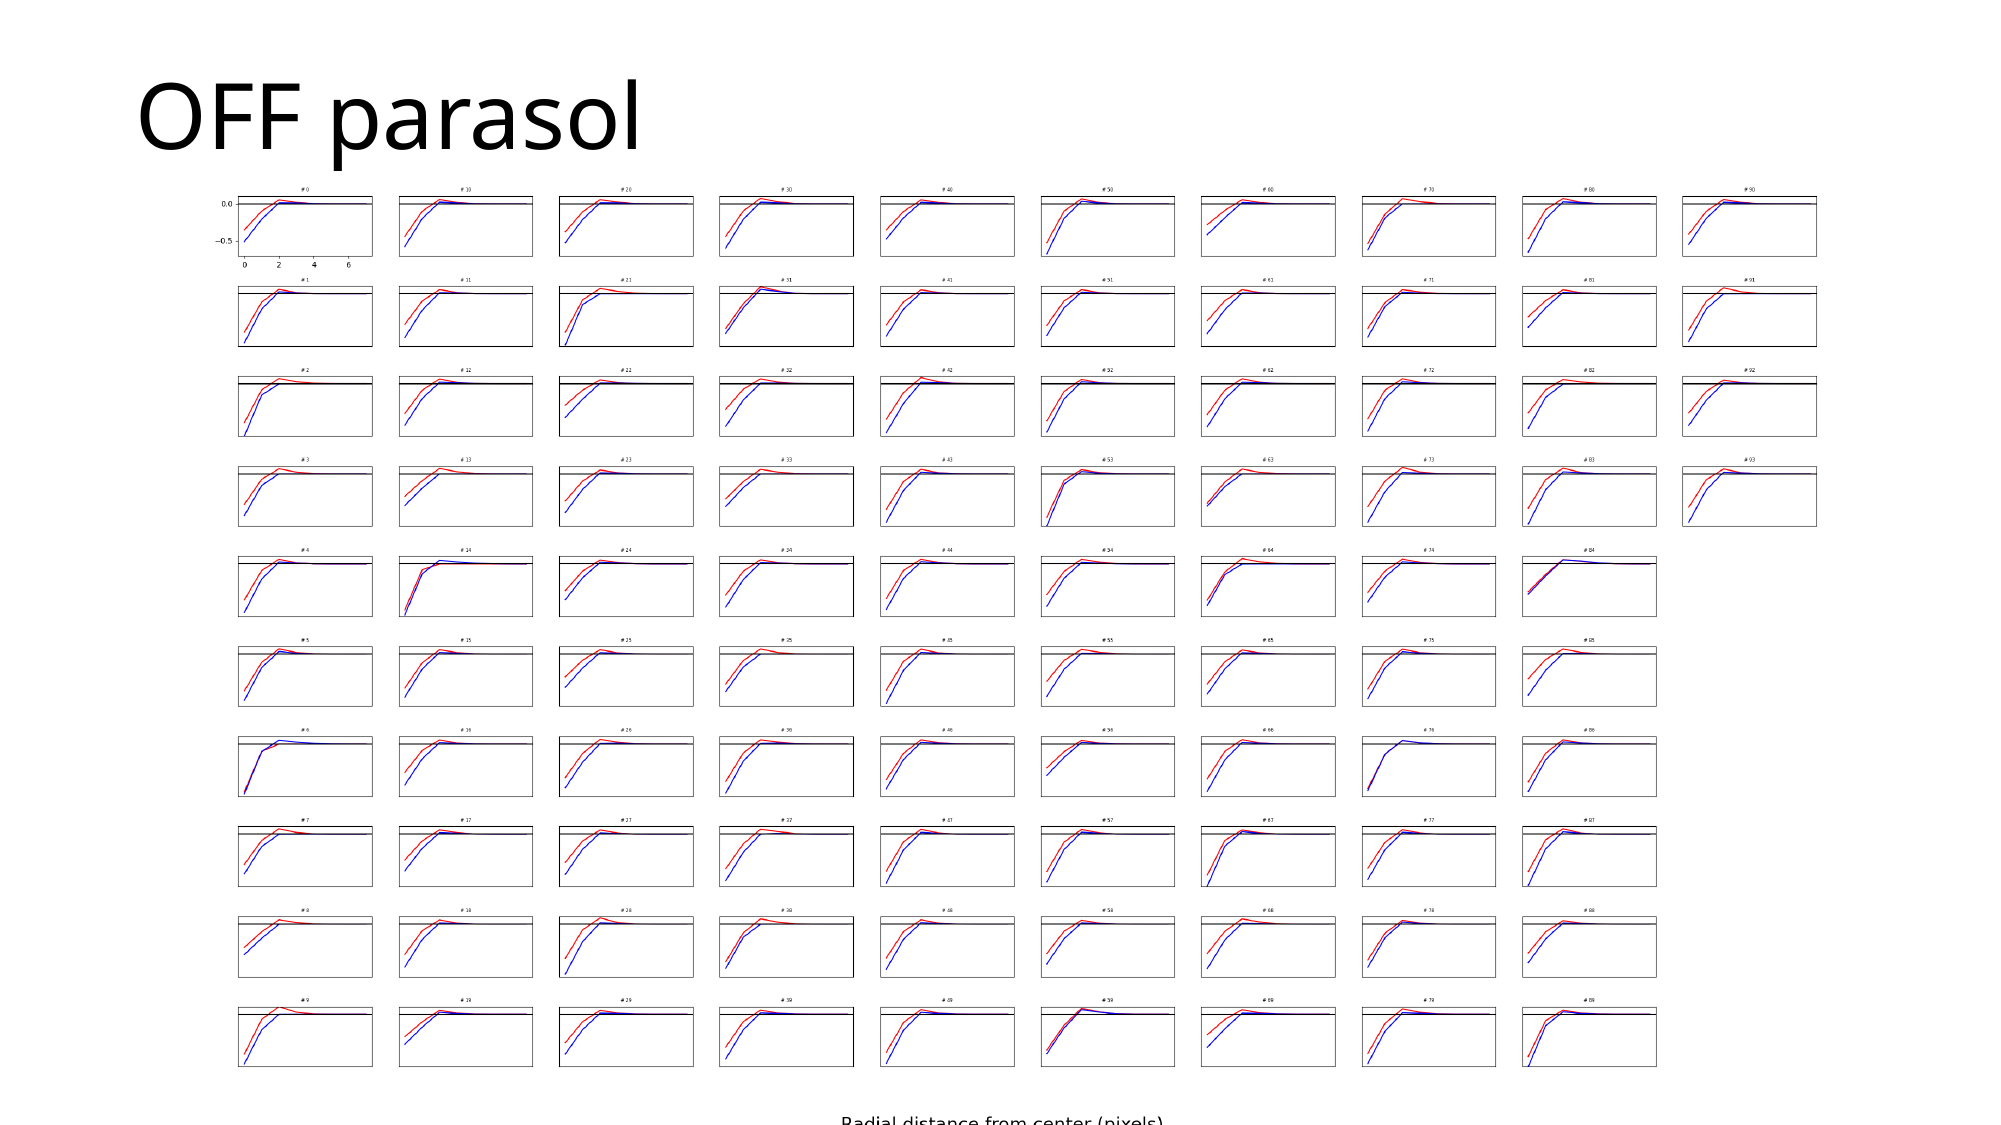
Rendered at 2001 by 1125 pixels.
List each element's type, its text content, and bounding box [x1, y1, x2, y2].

title OFF parasol [120, 11, 1846, 230]
picture [203, 178, 1822, 1125]
